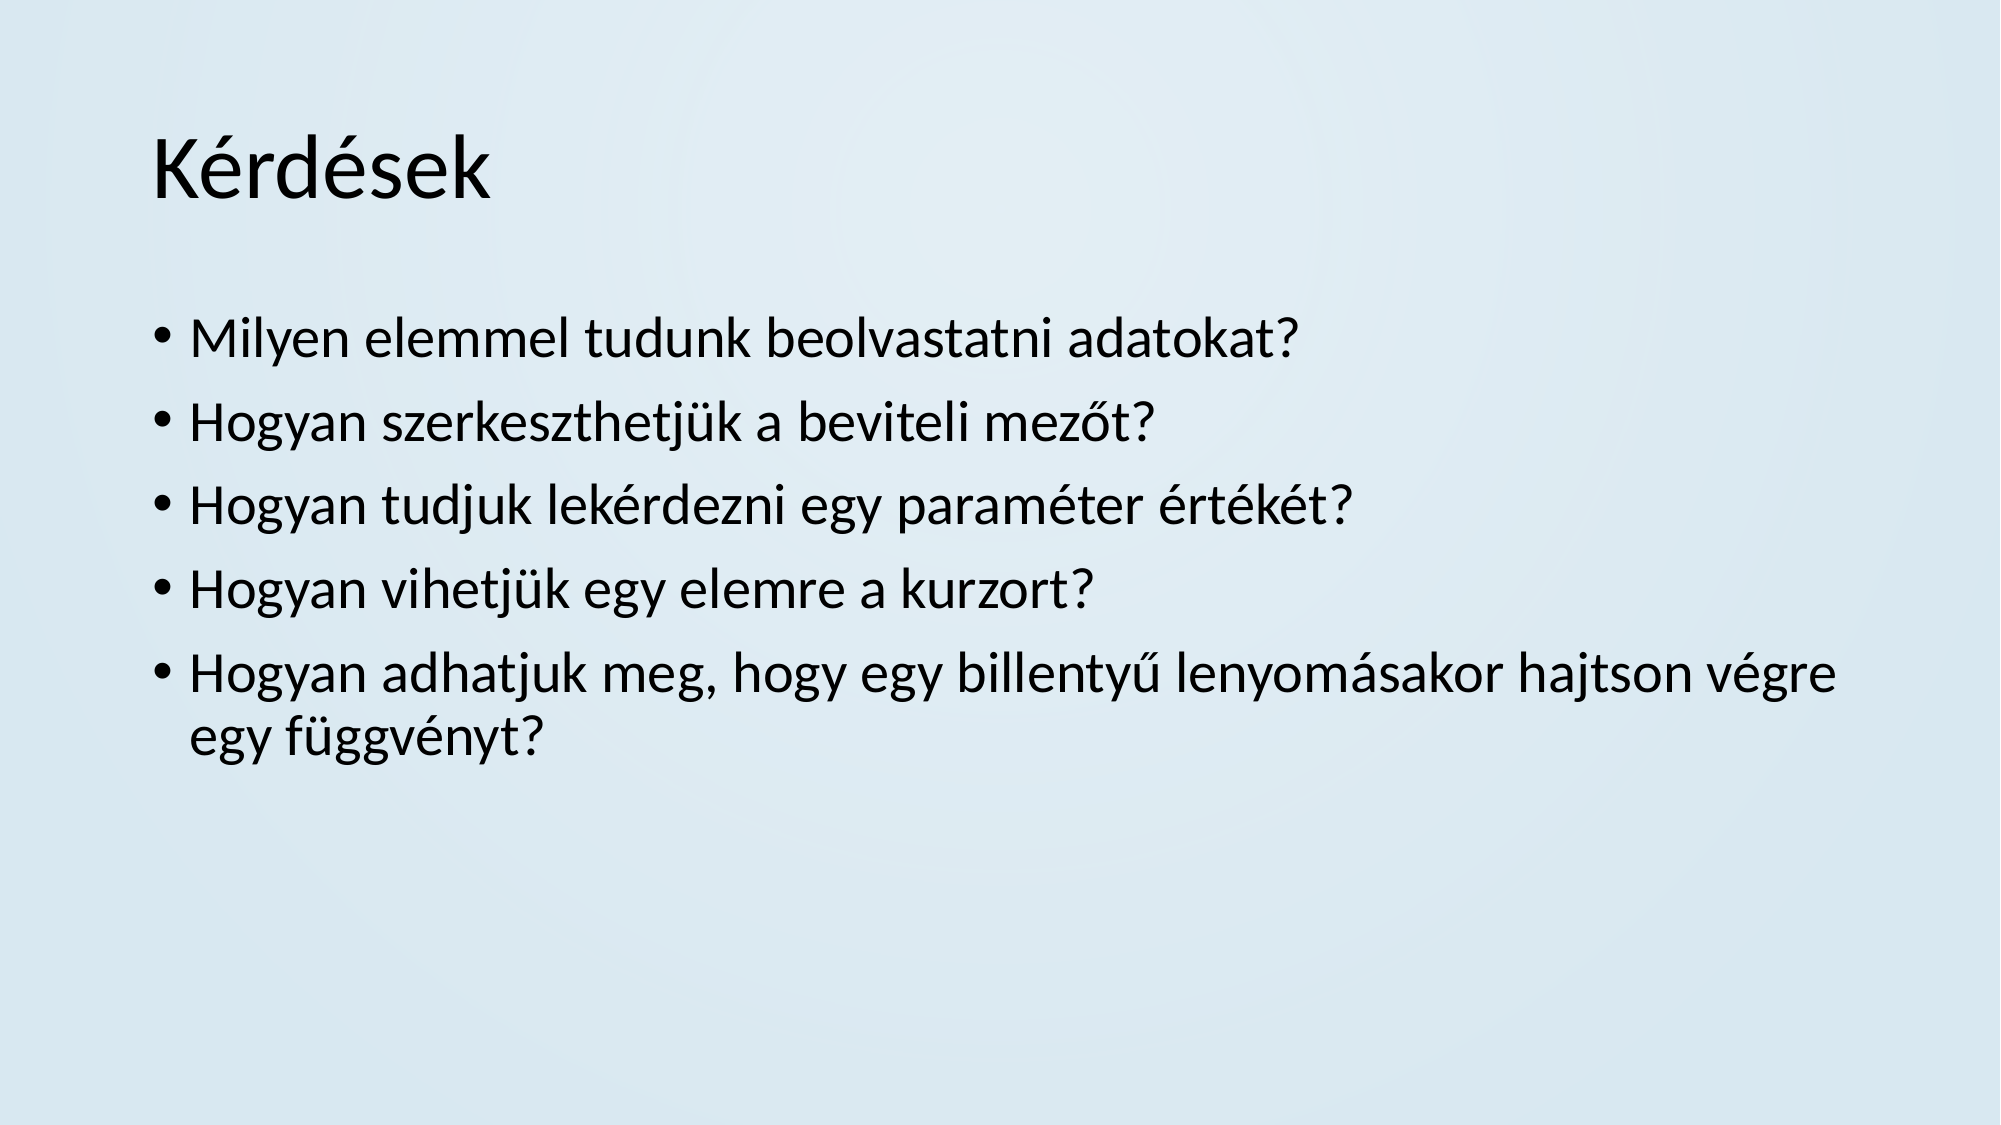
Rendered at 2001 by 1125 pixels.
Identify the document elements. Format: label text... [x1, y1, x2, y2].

title Kérdések [137, 59, 1863, 278]
list Milyen elemmel tudunk beolvastatni adatokat? Hogyan szerkeszthetjük a beviteli mezőt? Hogyan tudjuk lekérdezni egy paraméter értékét? Hogyan vihetjük egy elemre a kurzort? Hogyan adhatjuk meg, hogy egy billentyű lenyomásakor hajtson végre egy függvényt? [137, 299, 1863, 1014]
